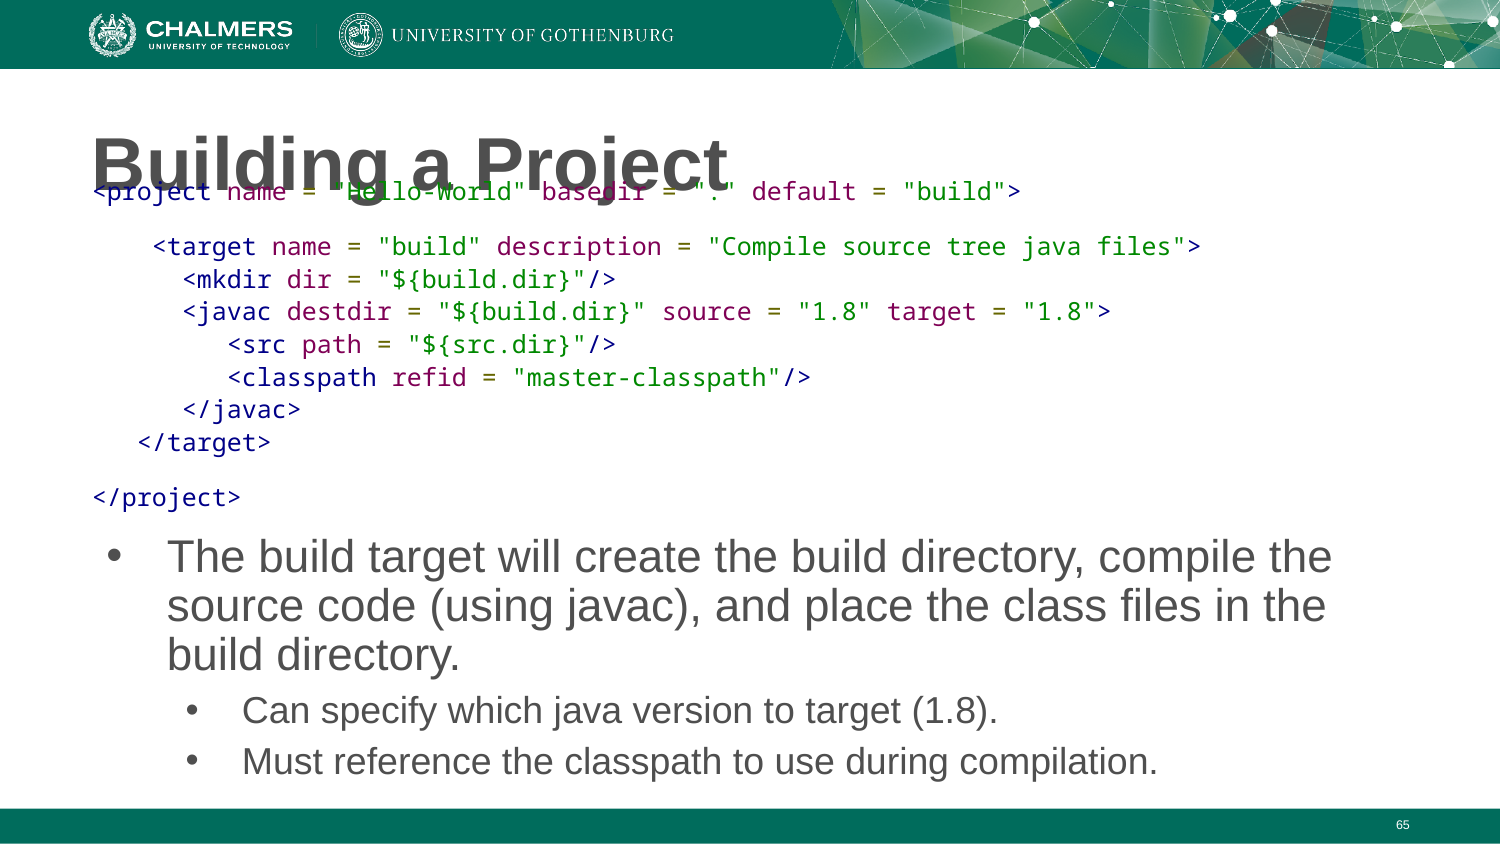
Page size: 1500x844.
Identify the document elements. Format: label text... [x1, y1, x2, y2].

list <project name = "Hello-World" basedir = "." default = "build"> <target name = "build" description = "Compile source tree java files"> <mkdir dir = "${build.dir}"/> <javac destdir = "${build.dir}" source = "1.8" target = "1.8"> <src path = "${src.dir}"/> <classpath refid = "master-classpath"/> </javac> </target> </project> The build target will create the build directory, compile the source code (using javac), and place the class files in the build directory. Can specify which java version to target (1.8). Must reference the classpath to use during compilation. [76, 164, 1426, 782]
picture [759, 0, 1500, 68]
title Building a Project [76, 100, 1425, 164]
slide_number ‹#› [1074, 809, 1425, 844]
picture [64, 0, 696, 85]
